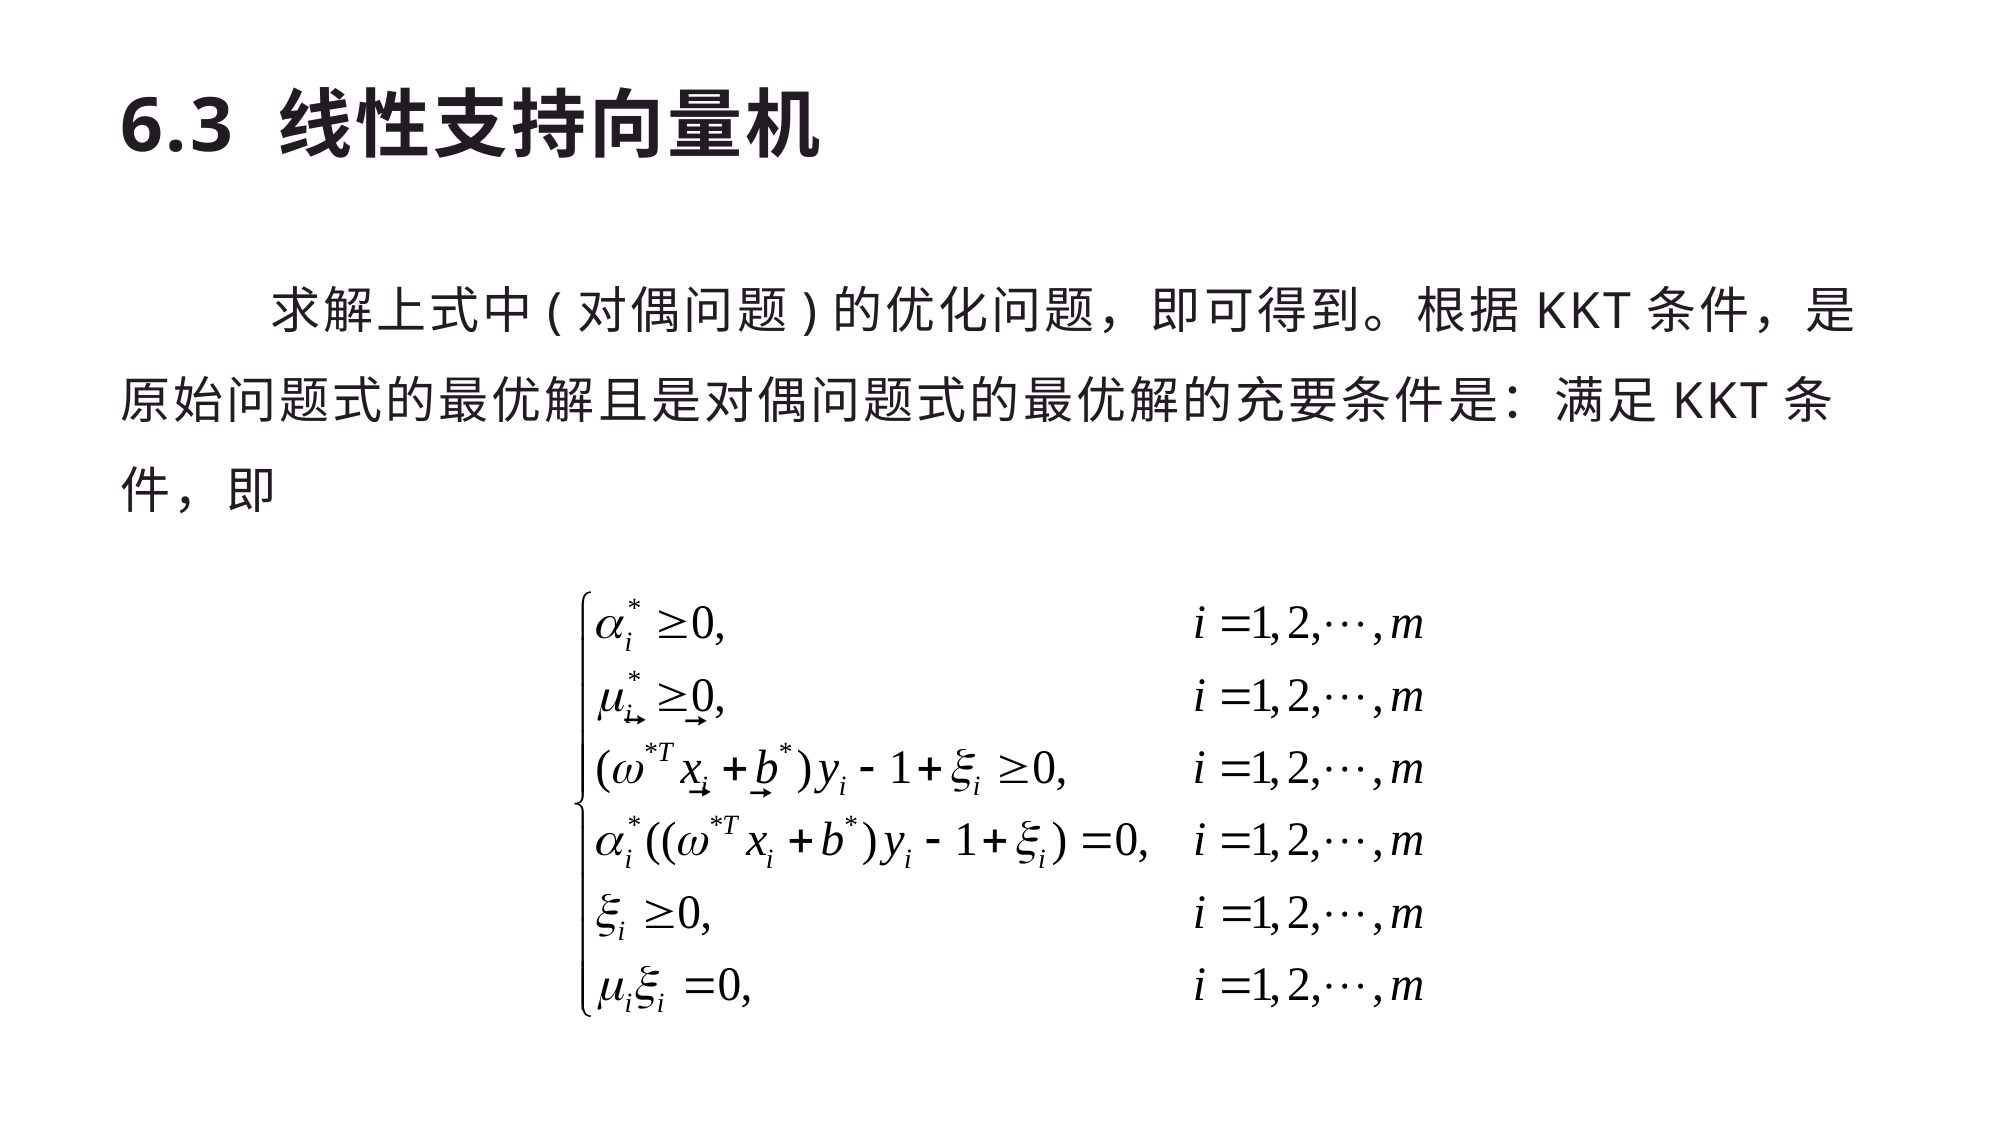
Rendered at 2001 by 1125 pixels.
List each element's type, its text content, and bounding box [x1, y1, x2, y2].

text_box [564, 583, 1435, 1026]
title 6.3 线性支持向量机 [104, 79, 1894, 175]
